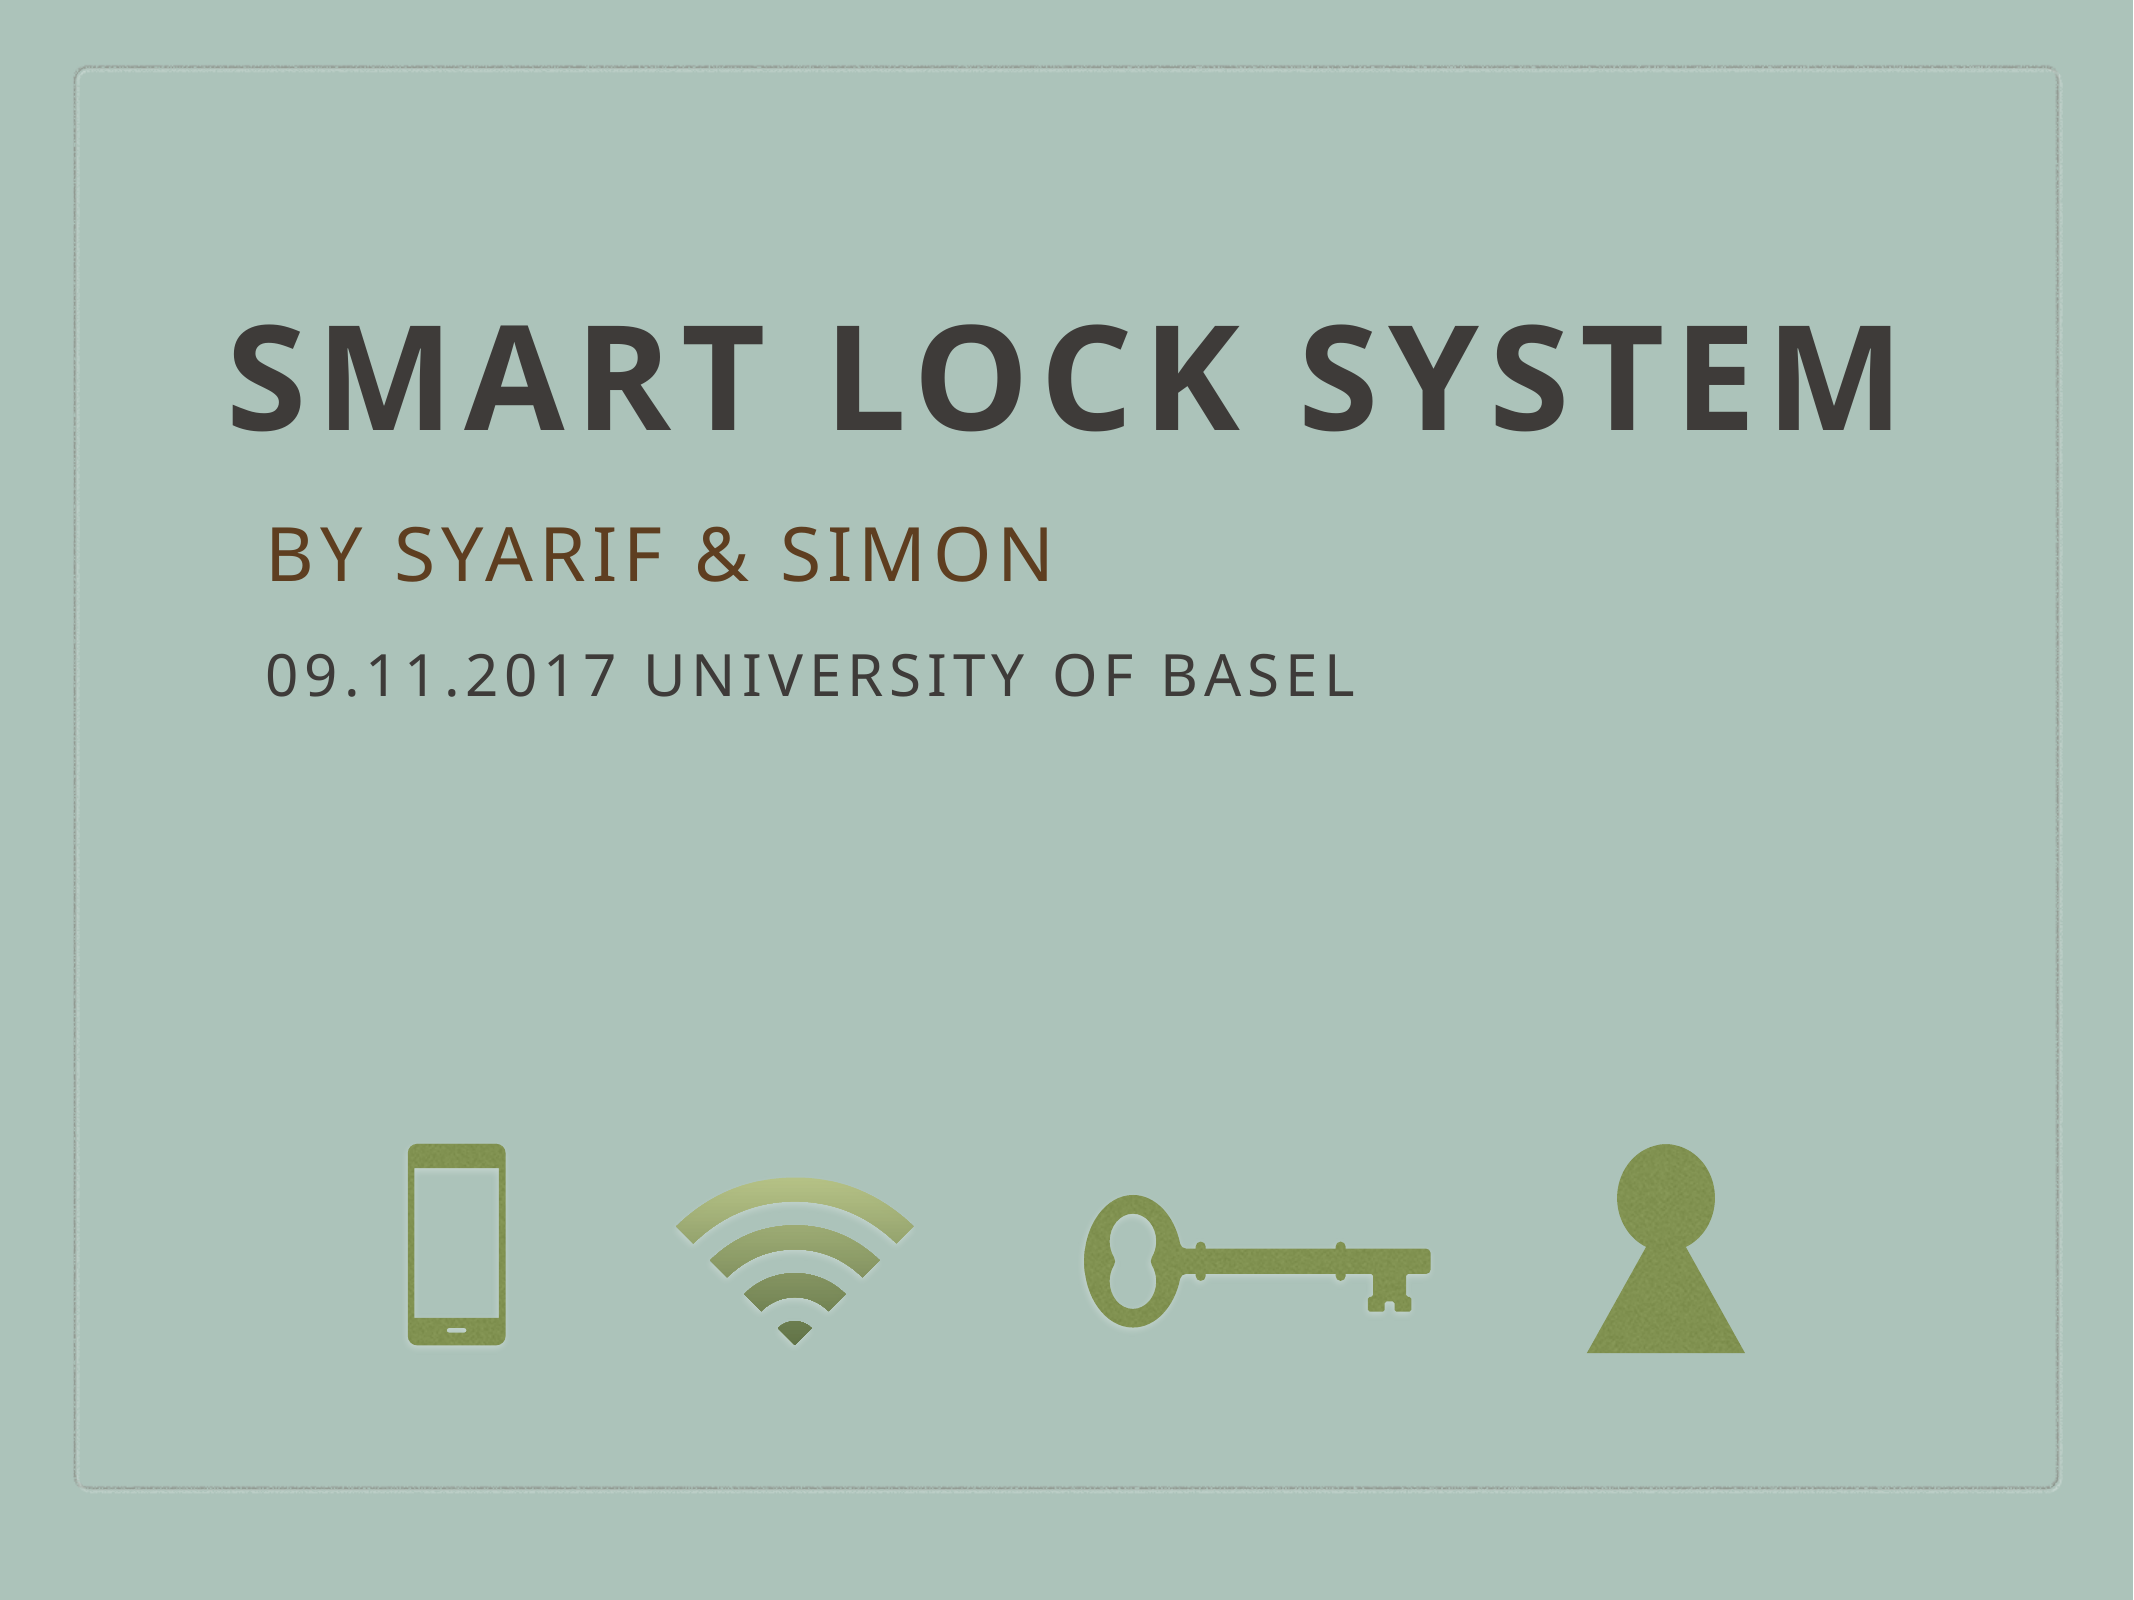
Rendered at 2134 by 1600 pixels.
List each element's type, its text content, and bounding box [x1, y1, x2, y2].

text_box [778, 1321, 812, 1345]
text_box [744, 1273, 846, 1312]
subtitle By Syarif & Simon 09.11.2017 University of Basel [257, 514, 2096, 1562]
text_box [407, 1143, 506, 1346]
title SMART LOCK system [147, 309, 1986, 593]
text_box [710, 1225, 880, 1278]
text_box [676, 1177, 914, 1244]
text_box [1617, 1144, 1715, 1252]
text_box [1084, 1194, 1431, 1328]
text_box [1586, 1247, 1745, 1354]
